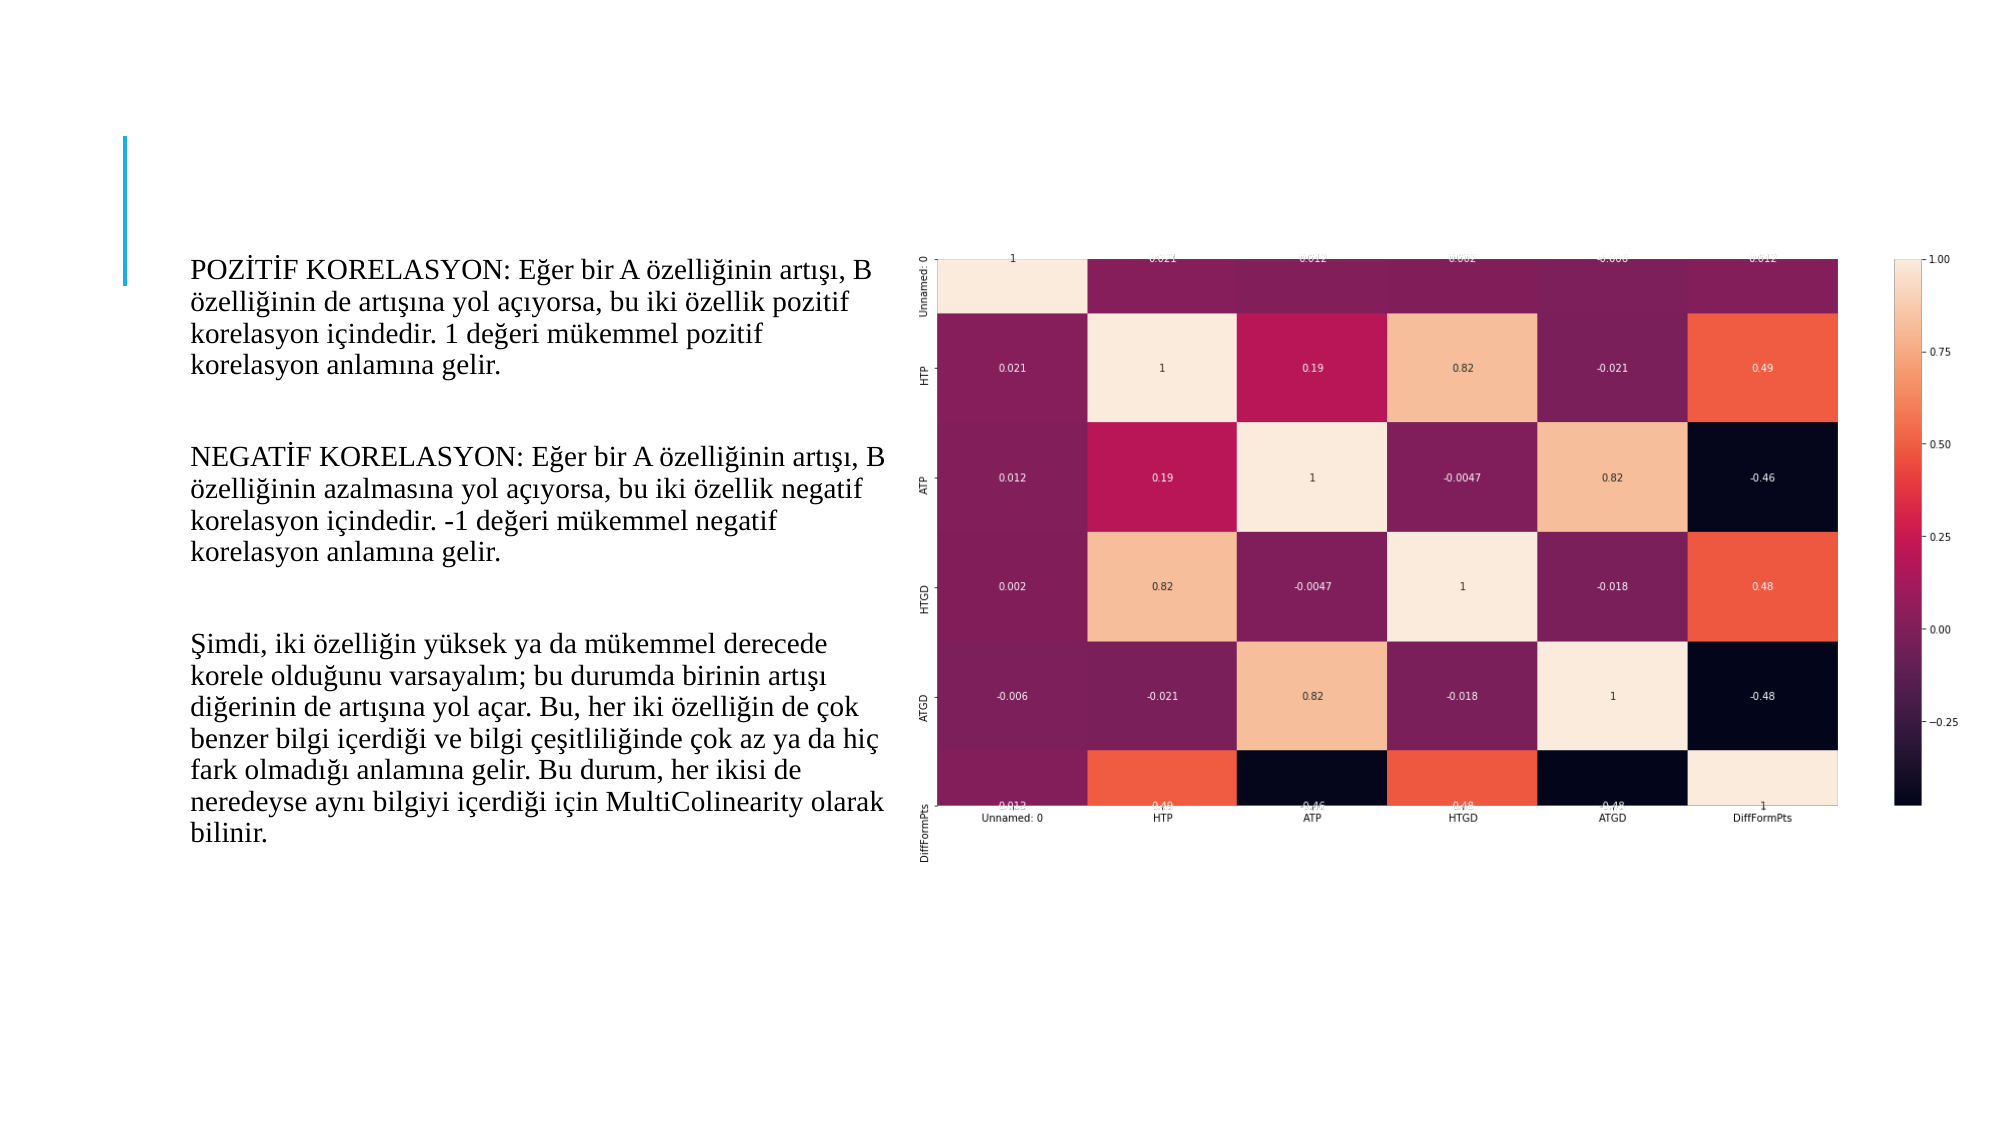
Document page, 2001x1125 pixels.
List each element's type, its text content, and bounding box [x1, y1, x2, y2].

picture [913, 247, 1966, 869]
list POZİTİF KORELASYON: Eğer bir A özelliğinin artışı, B özelliğinin de artışına yol açıyorsa, bu iki özellik pozitif korelasyon içindedir. 1 değeri mükemmel pozitif korelasyon anlamına gelir. NEGATİF KORELASYON: Eğer bir A özelliğinin artışı, B özelliğinin azalmasına yol açıyorsa, bu iki özellik negatif korelasyon içindedir. -1 değeri mükemmel negatif korelasyon anlamına gelir. Şimdi, iki özelliğin yüksek ya da mükemmel derecede korele olduğunu varsayalım; bu durumda birinin artışı diğerinin de artışına yol açar. Bu, her iki özelliğin de çok benzer bilgi içerdiği ve bilgi çeşitliliğinde çok az ya da hiç fark olmadığı anlamına gelir. Bu durum, her ikisi de neredeyse aynı bilgiyi içerdiği için MultiColinearity olarak bilinir. [168, 247, 895, 1020]
